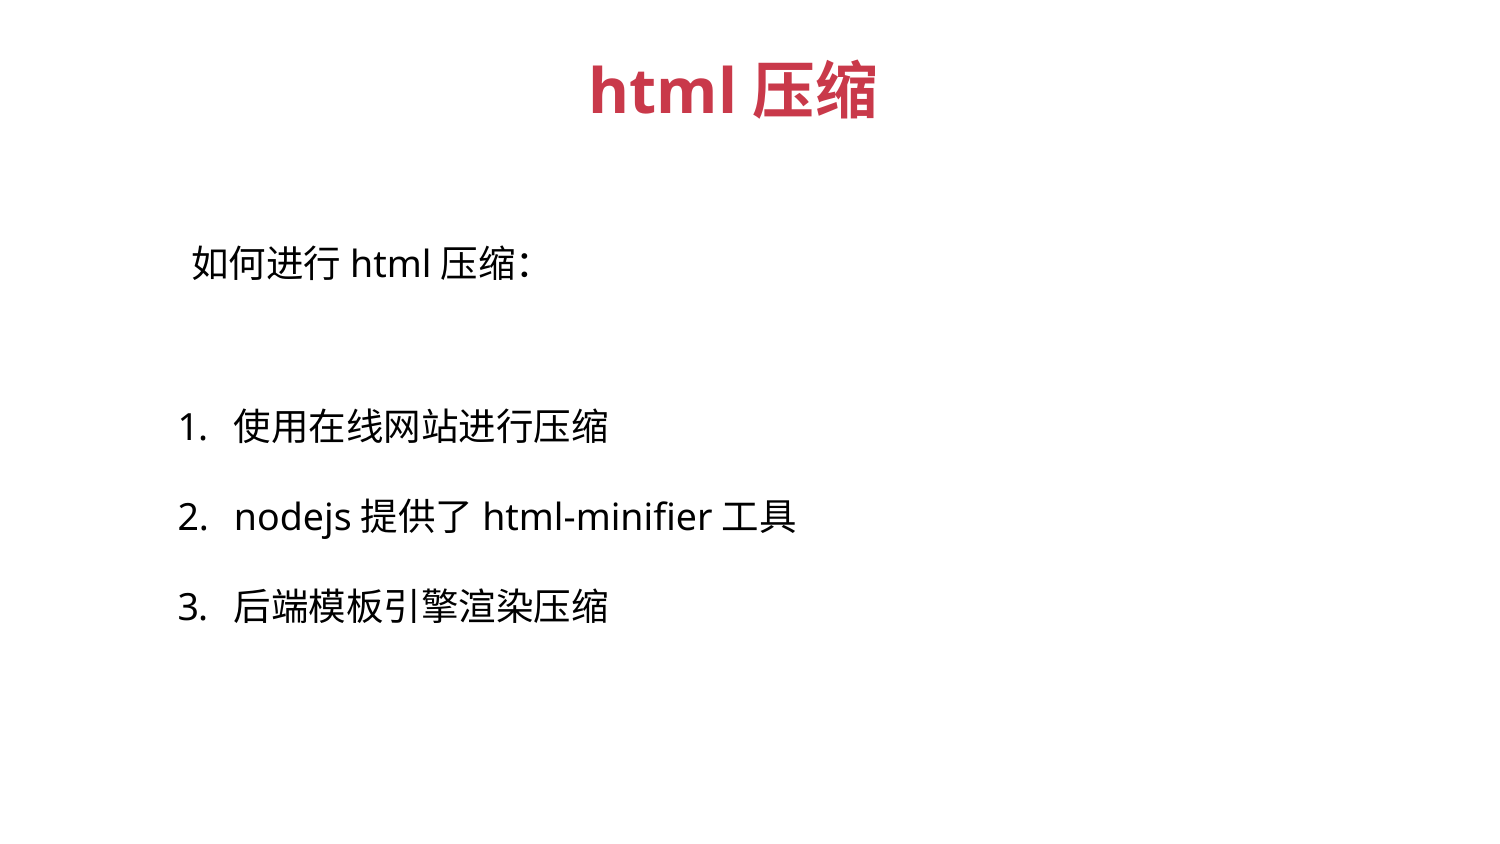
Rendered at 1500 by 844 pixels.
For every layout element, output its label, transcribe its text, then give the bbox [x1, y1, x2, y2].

text_box 使用在线网站进行压缩 nodejs提供了html-minifier工具 后端模板引擎渲染压缩 [162, 350, 812, 636]
text_box 如何进行html压缩： [176, 232, 568, 293]
text_box html压缩 [574, 43, 893, 134]
